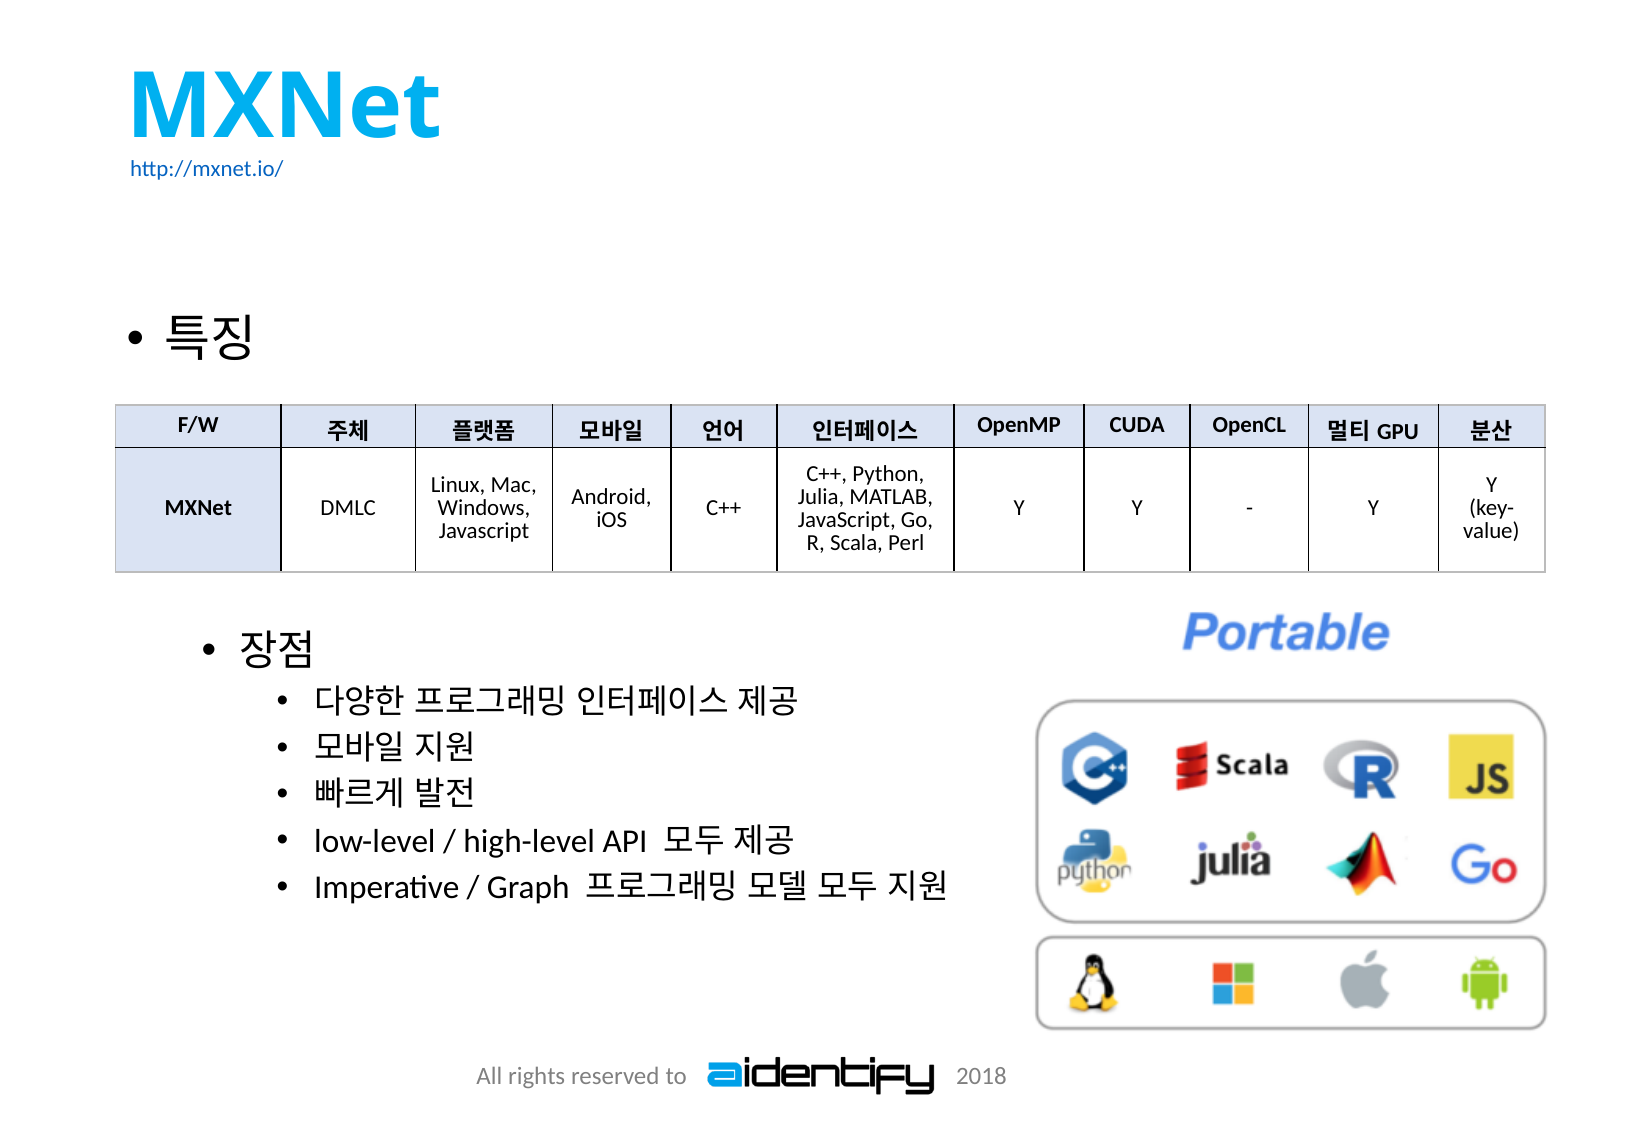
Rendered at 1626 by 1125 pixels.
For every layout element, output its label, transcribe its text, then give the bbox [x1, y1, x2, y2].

table_cell C++, Python, Julia, MATLAB, JavaScript, Go, R, Scala, Perl [778, 448, 953, 571]
text_box http://mxnet.io/ [115, 145, 1132, 188]
list 특징 장점 다양한 프로그래밍 인터페이스 제공 모바일 지원 빠르게 발전 low-level / high-level API 모두 제공 Imperative / Graph 프로그래밍 모델 모두 지원 [111, 305, 1514, 1020]
table_header 인터페이스 [778, 406, 953, 447]
table_cell Android, iOS [553, 448, 670, 571]
table_header 분산 [1439, 406, 1544, 447]
table_cell Y (key-value) [1439, 448, 1544, 571]
table_header F/W [116, 406, 280, 447]
table_cell C++ [672, 448, 776, 571]
picture [1009, 589, 1574, 1054]
table_header CUDA [1085, 406, 1189, 447]
table_cell Linux, Mac, Windows, Javascript [416, 448, 552, 571]
table_header 주체 [282, 406, 415, 447]
table_header 언어 [672, 406, 776, 447]
table_cell - [1191, 448, 1308, 571]
table_header OpenCL [1191, 406, 1308, 447]
table_header 멀티GPU [1309, 406, 1438, 447]
table_cell DMLC [282, 448, 415, 571]
table_cell Y [1085, 448, 1189, 571]
table_header OpenMP [955, 406, 1083, 447]
title MXNet [111, 0, 1514, 217]
table_cell MXNet [116, 448, 280, 571]
table_cell Y [955, 448, 1083, 571]
table_header 플랫폼 [416, 406, 552, 447]
table_cell Y [1309, 448, 1438, 571]
table_header 모바일 [553, 406, 670, 447]
picture [690, 1029, 1004, 1118]
